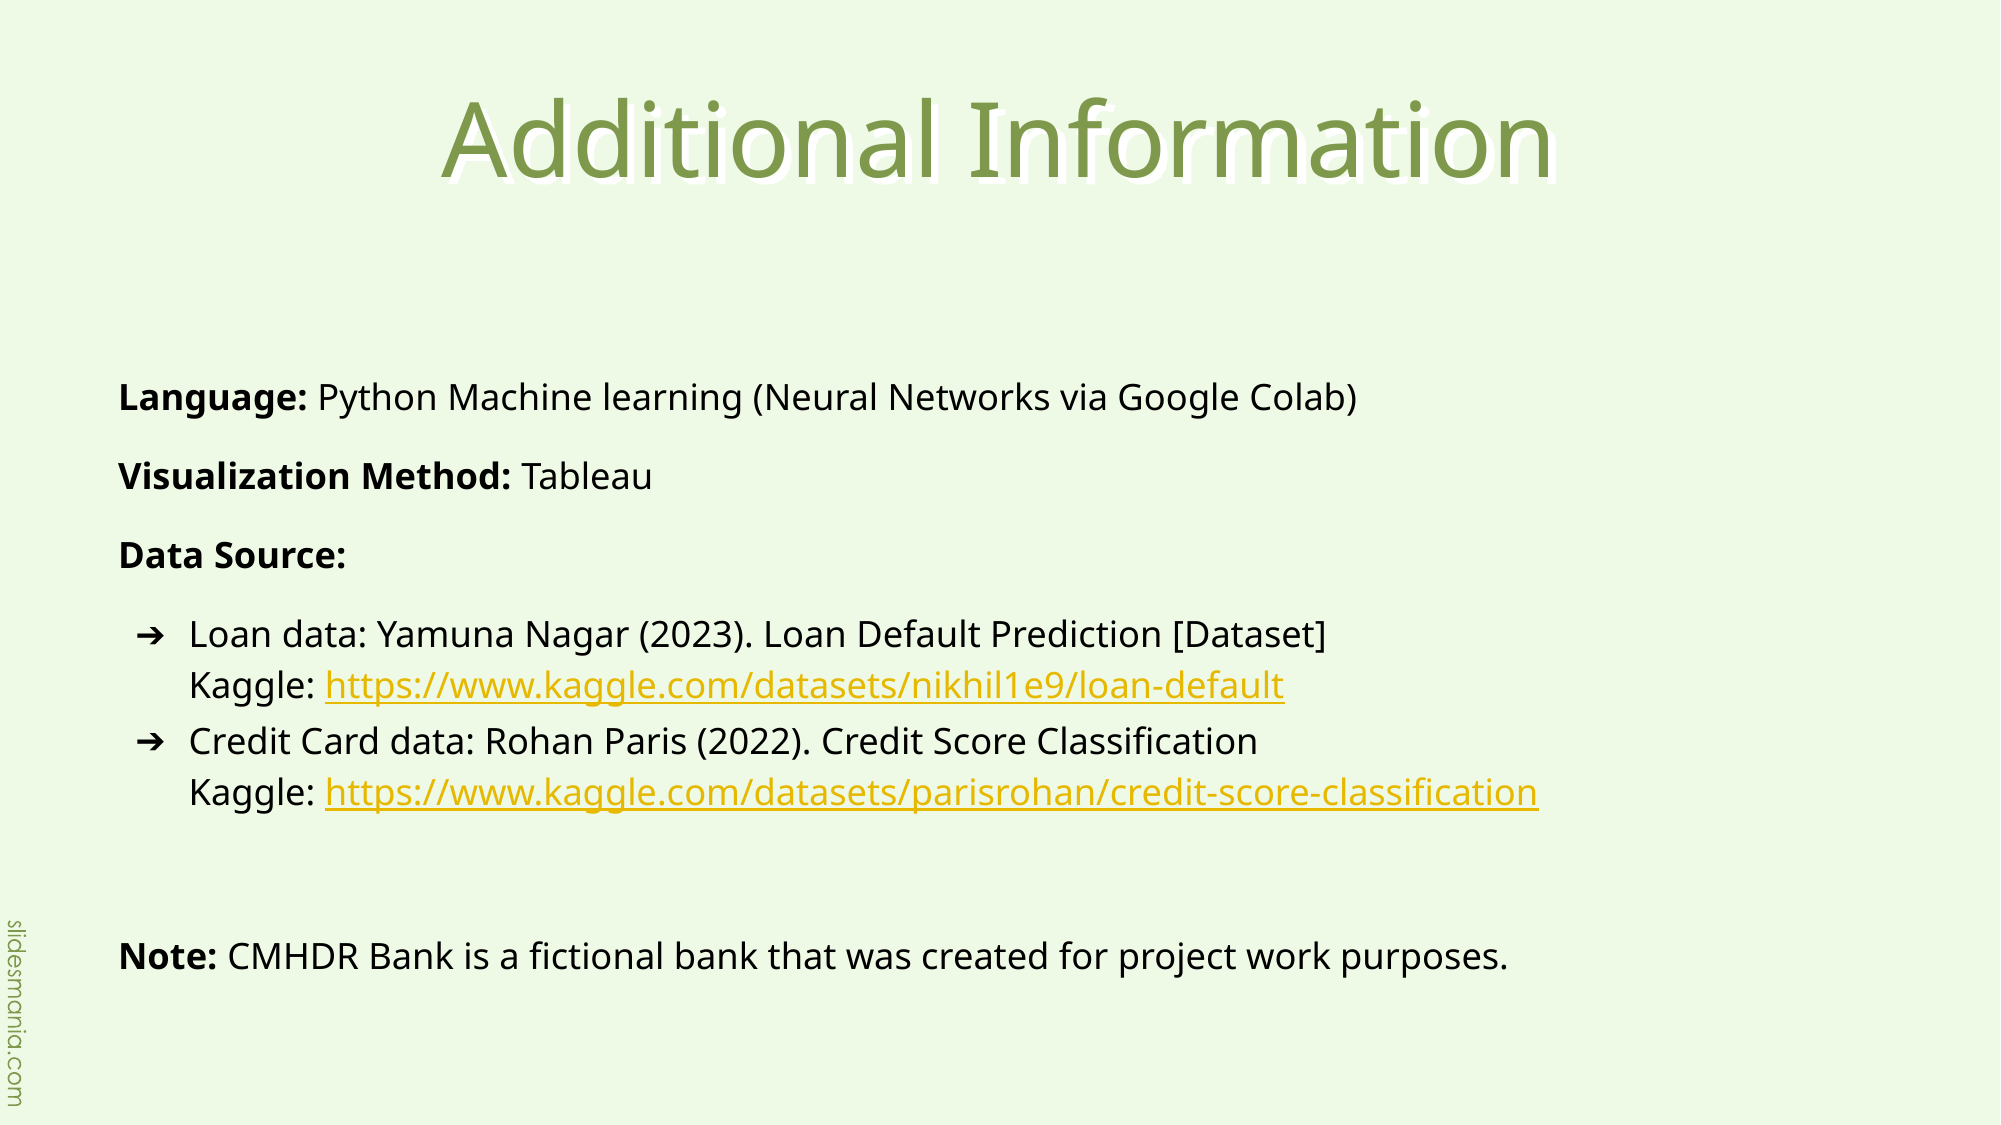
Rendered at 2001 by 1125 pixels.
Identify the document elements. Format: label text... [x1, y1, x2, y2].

list Language: Python Machine learning (Neural Networks via Google Colab) Visualization Method: Tableau Data Source: Loan data: Yamuna Nagar (2023). Loan Default Prediction [Dataset] Kaggle: https://www.kaggle.com/datasets/nikhil1e9/loan-default Credit Card data: Rohan Paris (2022). Credit Score Classification Kaggle: https://www.kaggle.com/datasets/parisrohan/credit-score-classification Note: CMHDR Bank is a fictional bank that was created for project work purposes. [98, 347, 1902, 1003]
title Additional Information [164, 52, 1836, 269]
